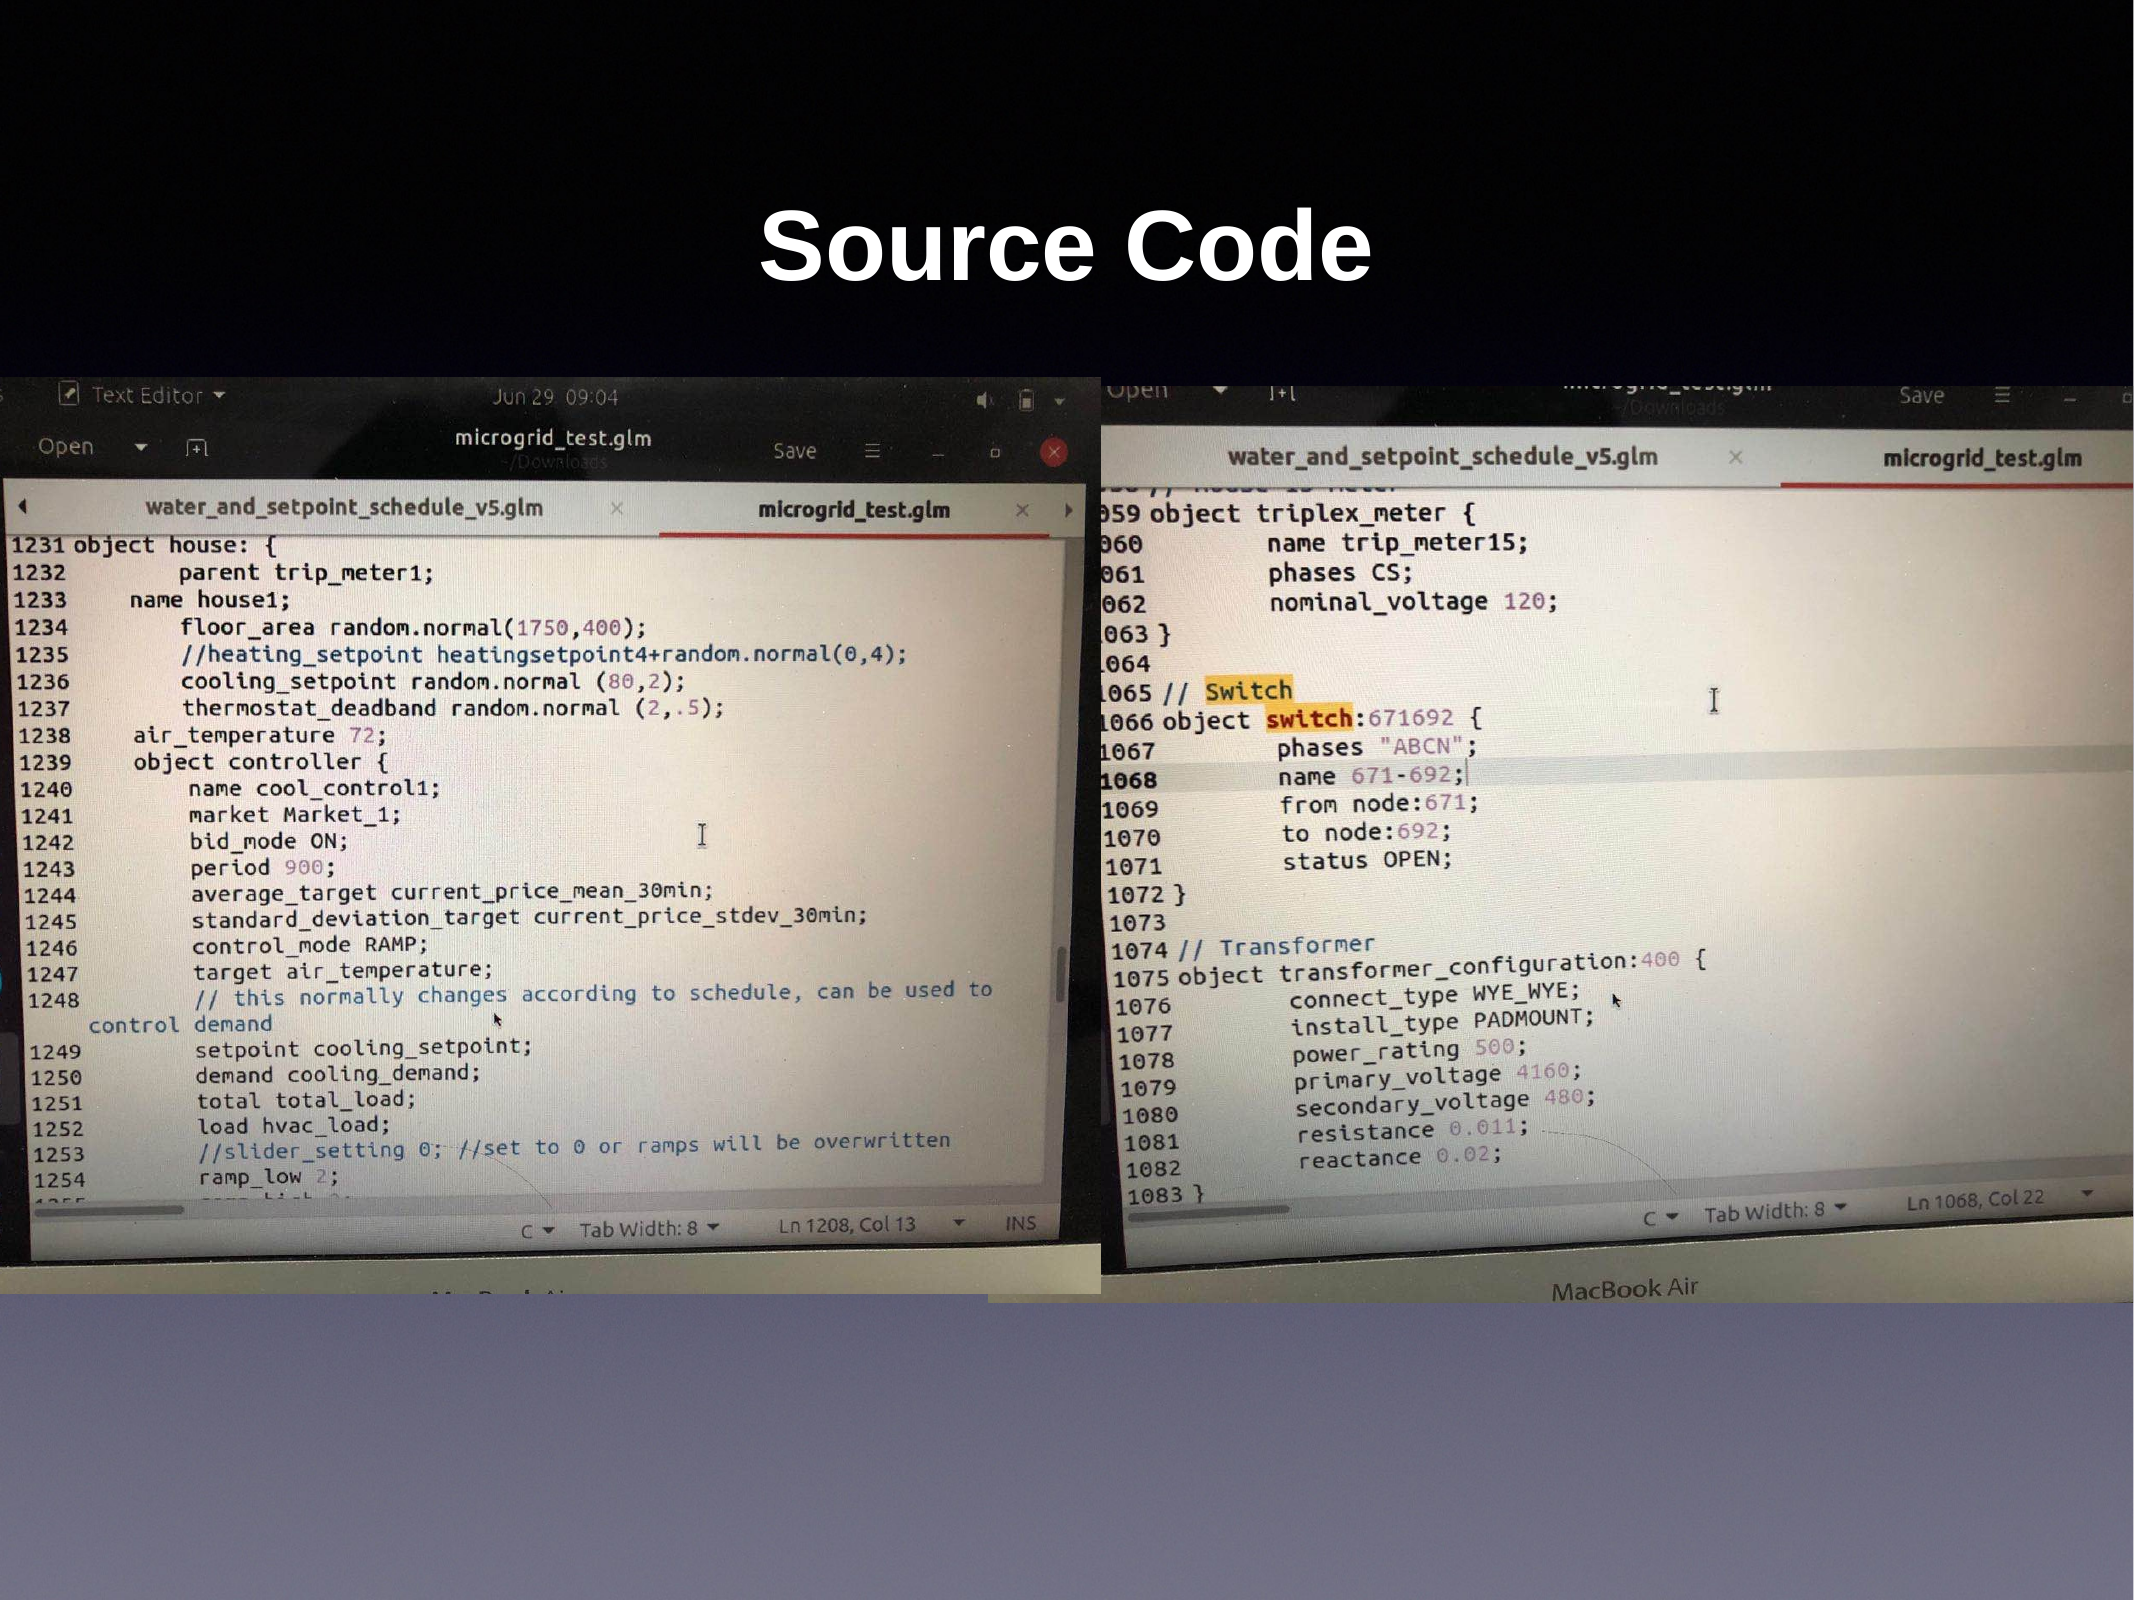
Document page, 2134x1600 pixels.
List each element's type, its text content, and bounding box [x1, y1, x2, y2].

picture [0, 0, 2134, 1600]
title Source Code [155, 66, 1978, 375]
